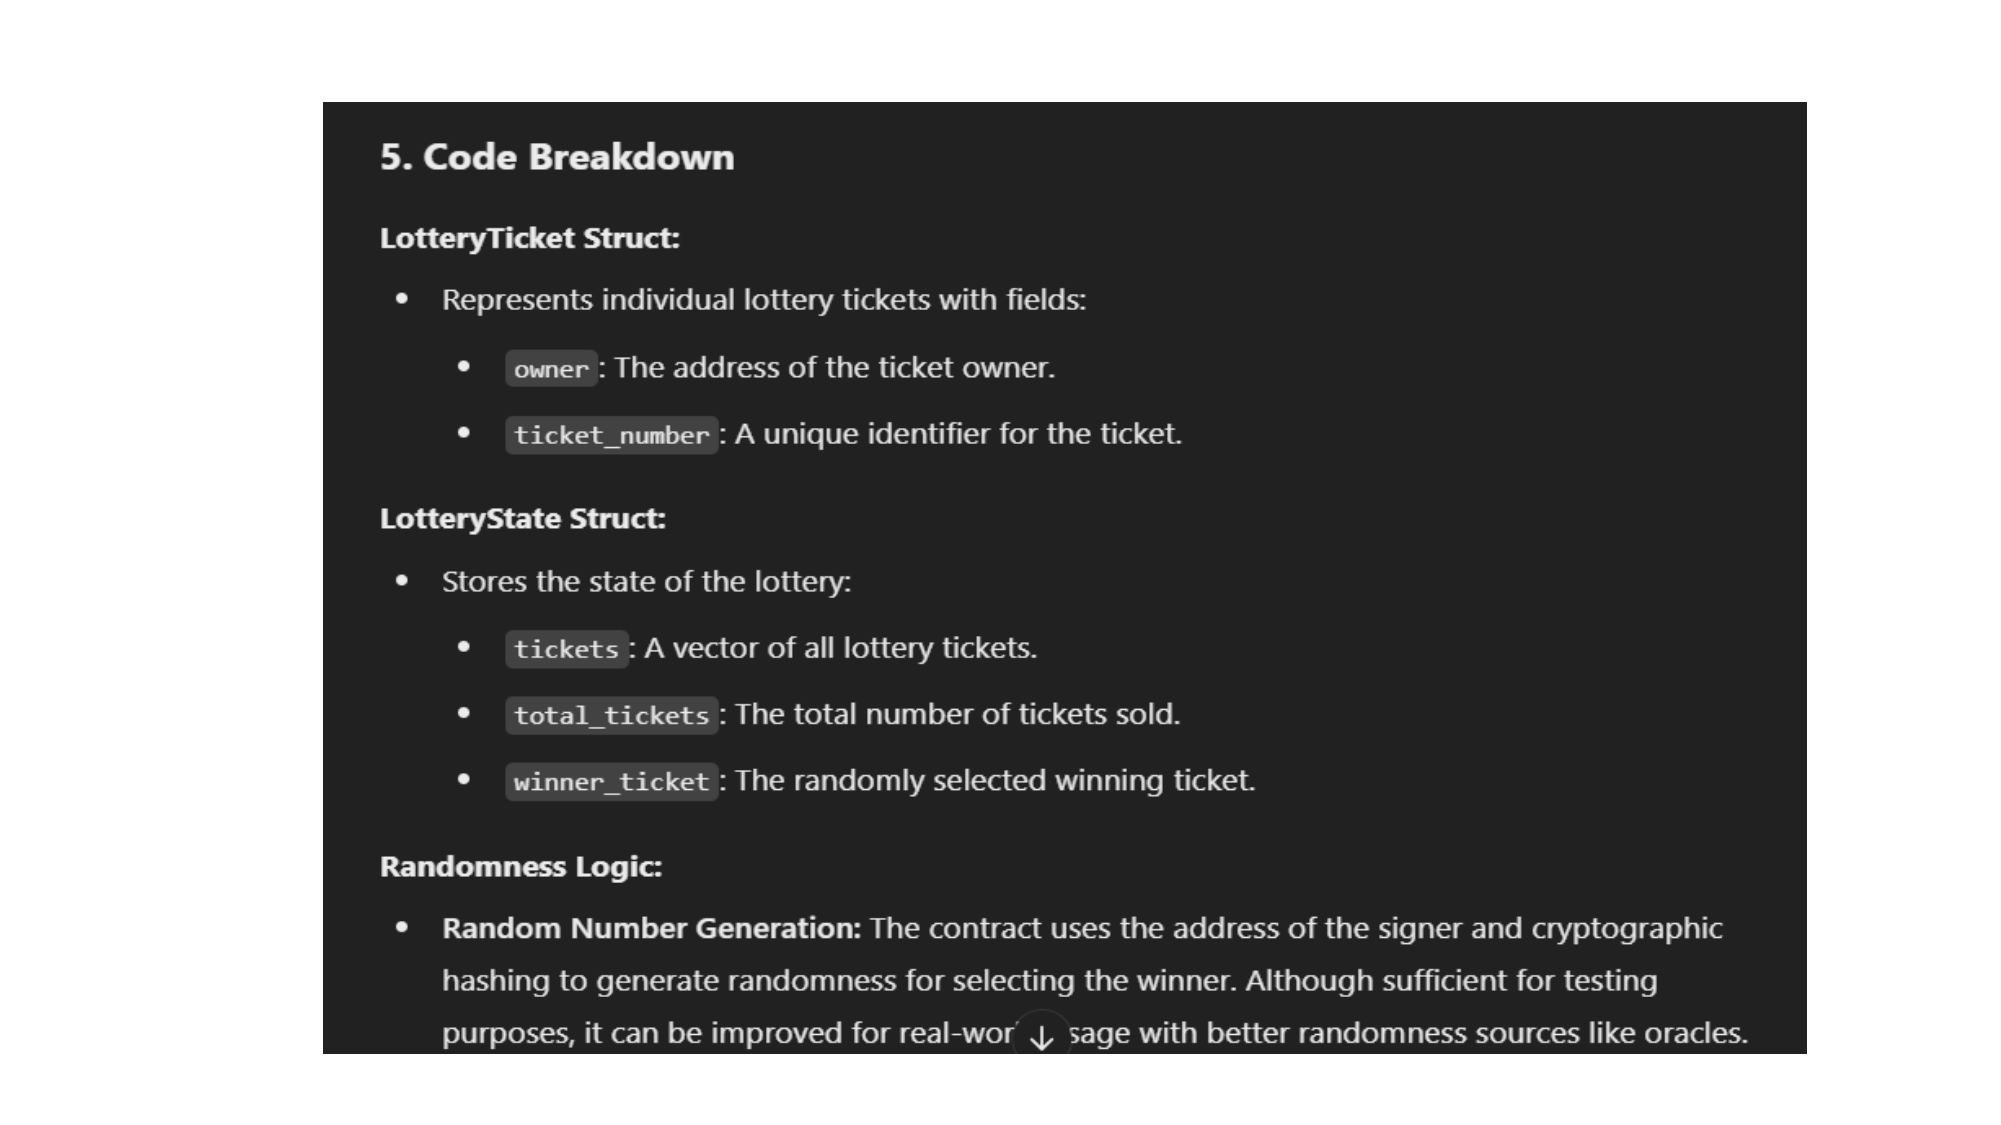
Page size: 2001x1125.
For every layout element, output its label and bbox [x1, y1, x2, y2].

picture [323, 102, 1807, 1054]
